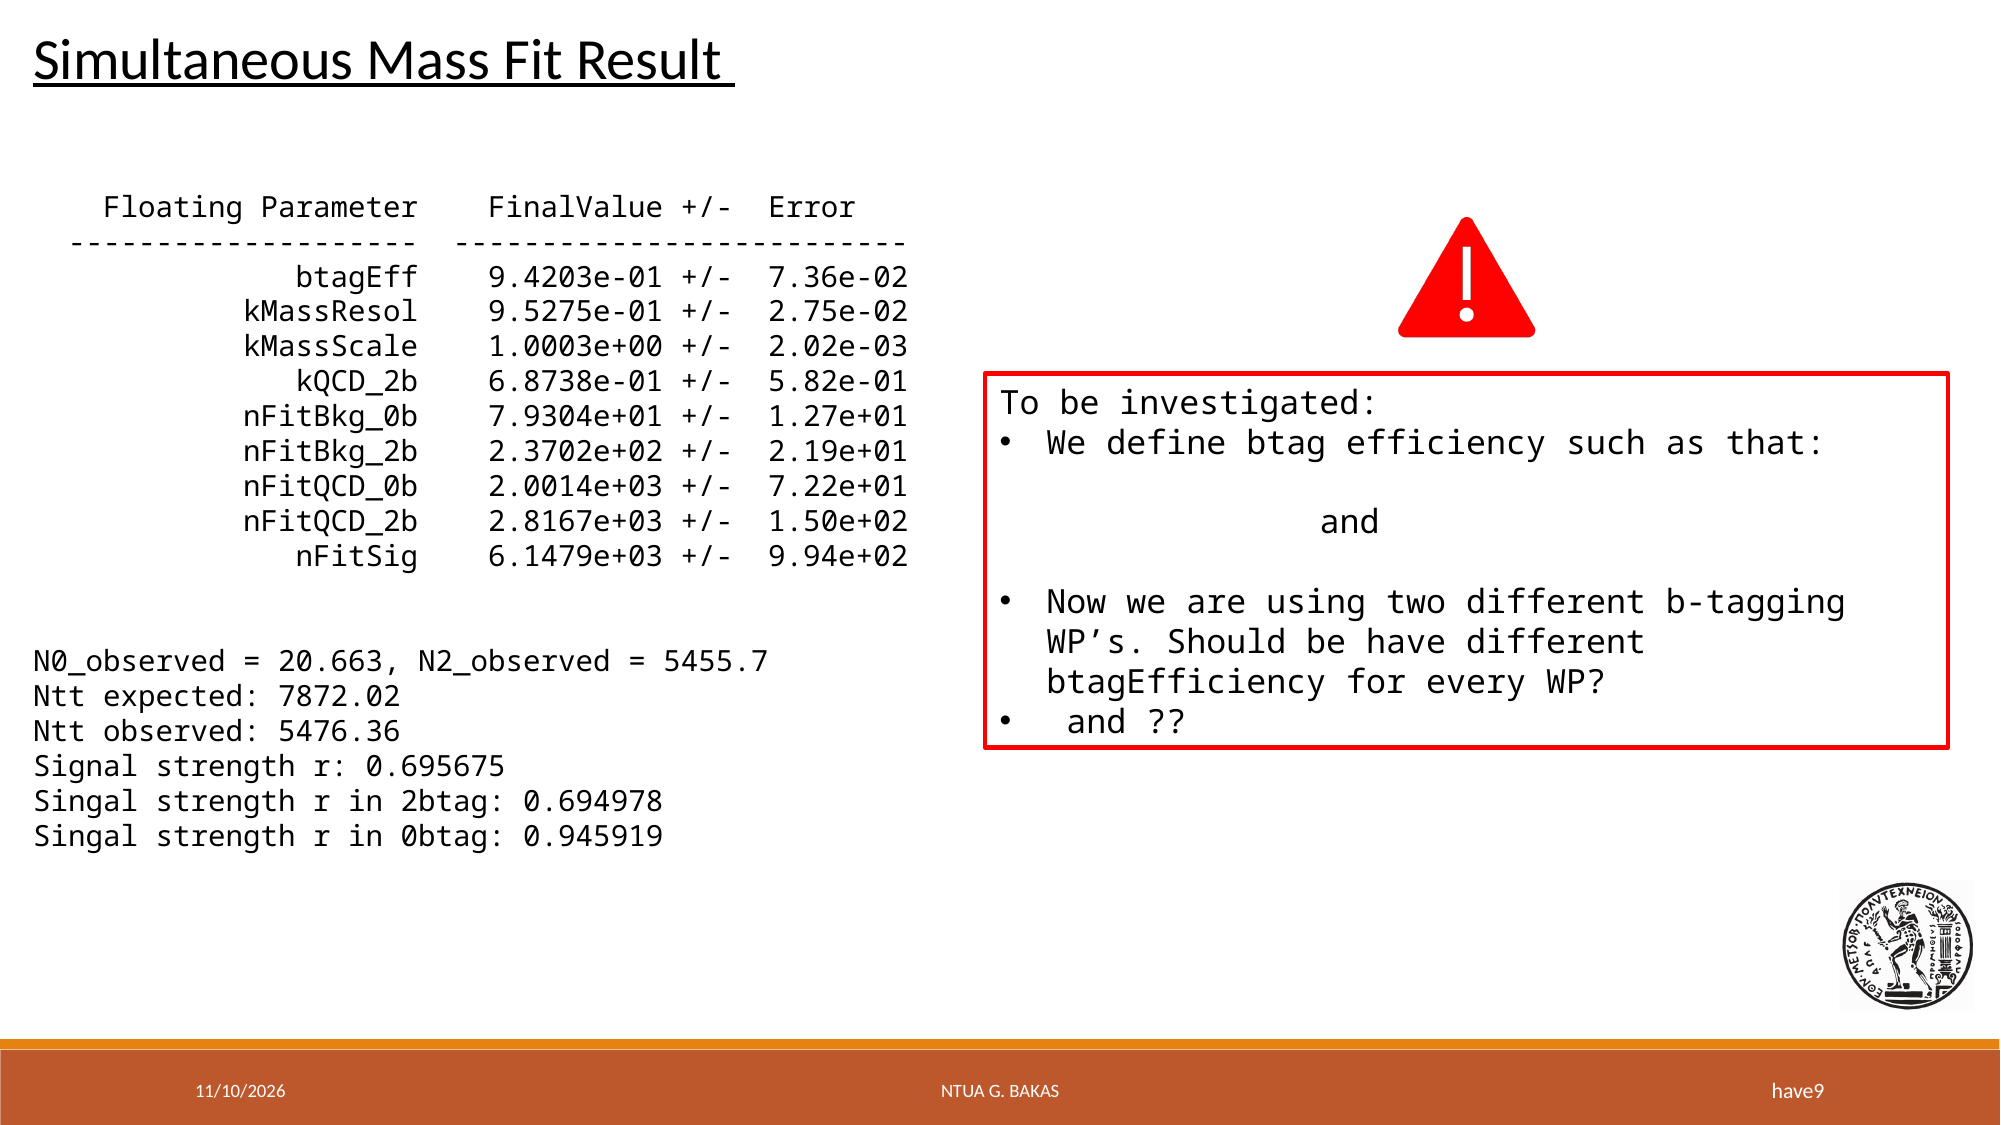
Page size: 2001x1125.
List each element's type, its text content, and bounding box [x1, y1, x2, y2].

picture [1390, 201, 1542, 353]
text_box Floating Parameter FinalValue +/- Error -------------------- -------------------------- btagEff 9.4203e-01 +/- 7.36e-02 kMassResol 9.5275e-01 +/- 2.75e-02 kMassScale 1.0003e+00 +/- 2.02e-03 kQCD_2b 6.8738e-01 +/- 5.82e-01 nFitBkg_0b 7.9304e+01 +/- 1.27e+01 nFitBkg_2b 2.3702e+02 +/- 2.19e+01 nFitQCD_0b 2.0014e+03 +/- 7.22e+01 nFitQCD_2b 2.8167e+03 +/- 1.50e+02 nFitSig 6.1479e+03 +/- 9.94e+02 N0_observed = 20.663, N2_observed = 5455.7 Ntt expected: 7872.02 Ntt observed: 5476.36 Signal strength r: 0.695675 Singal strength r in 2btag: 0.694978 Singal strength r in 0btag: 0.945919 [18, 180, 1019, 860]
slide_number have9 [1624, 1059, 1840, 1120]
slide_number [180, 1059, 586, 1120]
footer NTUA G. Bakas [604, 1059, 1396, 1120]
text_box Simultaneous Mass Fit Result [18, 13, 1952, 99]
picture [1839, 880, 1975, 1012]
